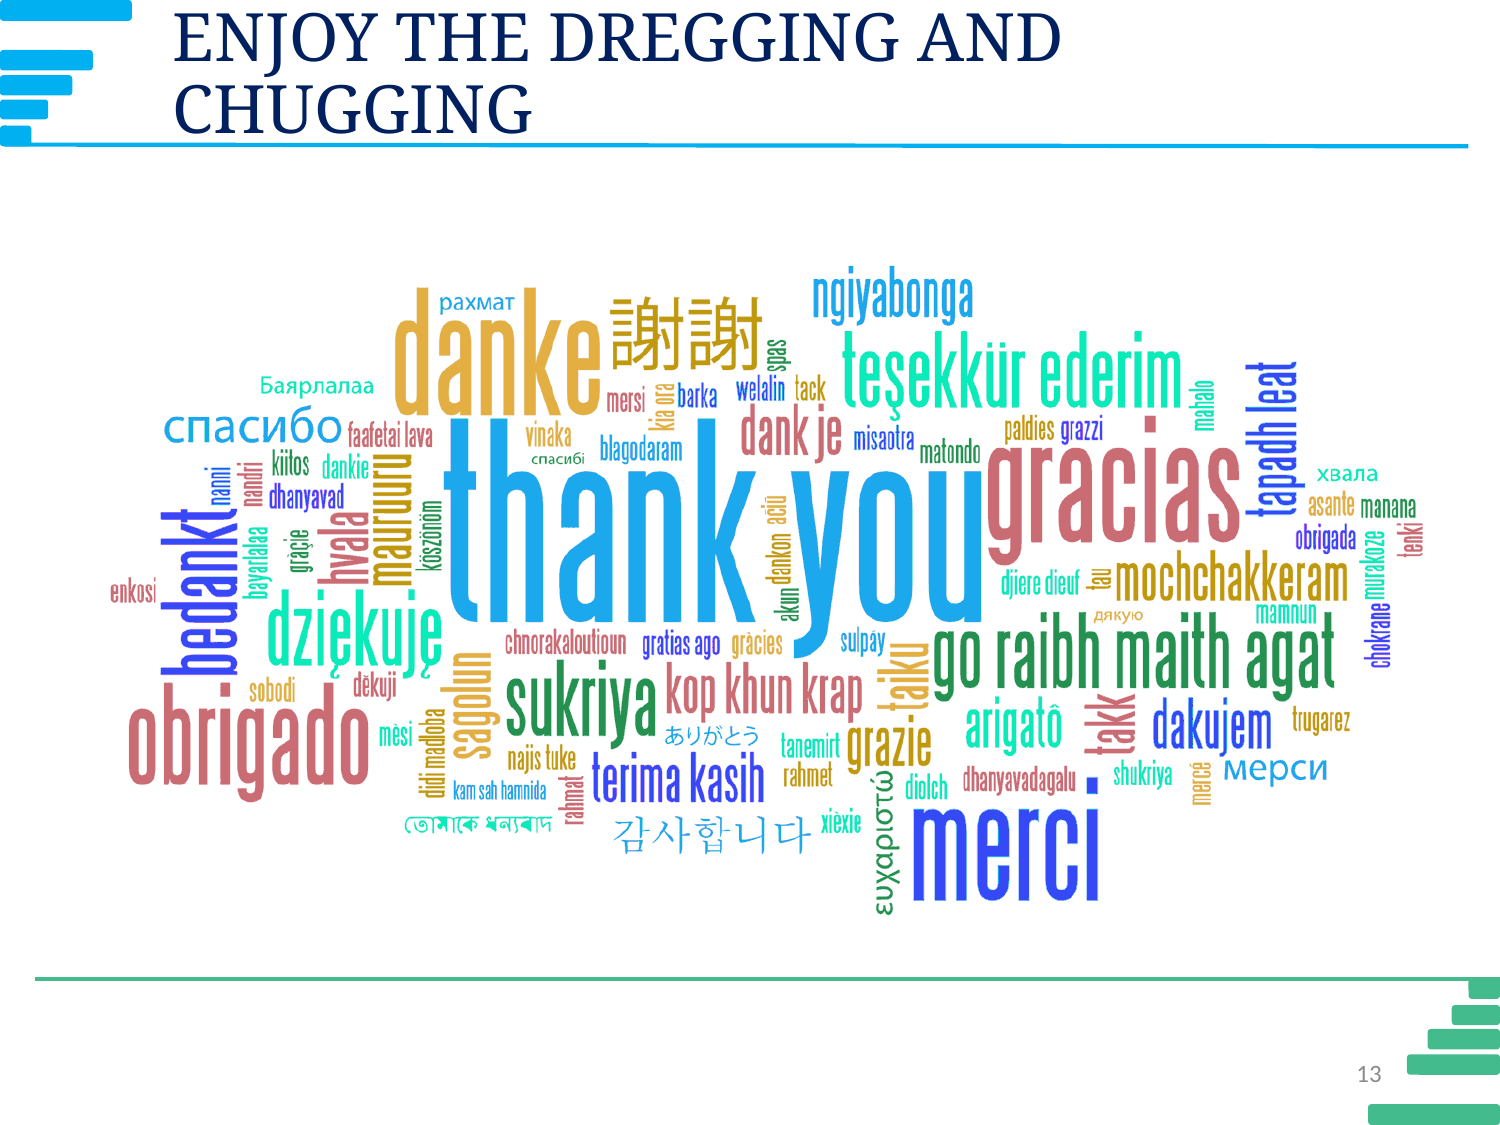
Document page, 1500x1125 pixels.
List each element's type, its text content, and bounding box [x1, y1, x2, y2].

picture [109, 202, 1423, 953]
title ENJOY THE DREGGING AND CHUGGING [157, 0, 1452, 152]
slide_number 13 [1059, 1042, 1397, 1103]
